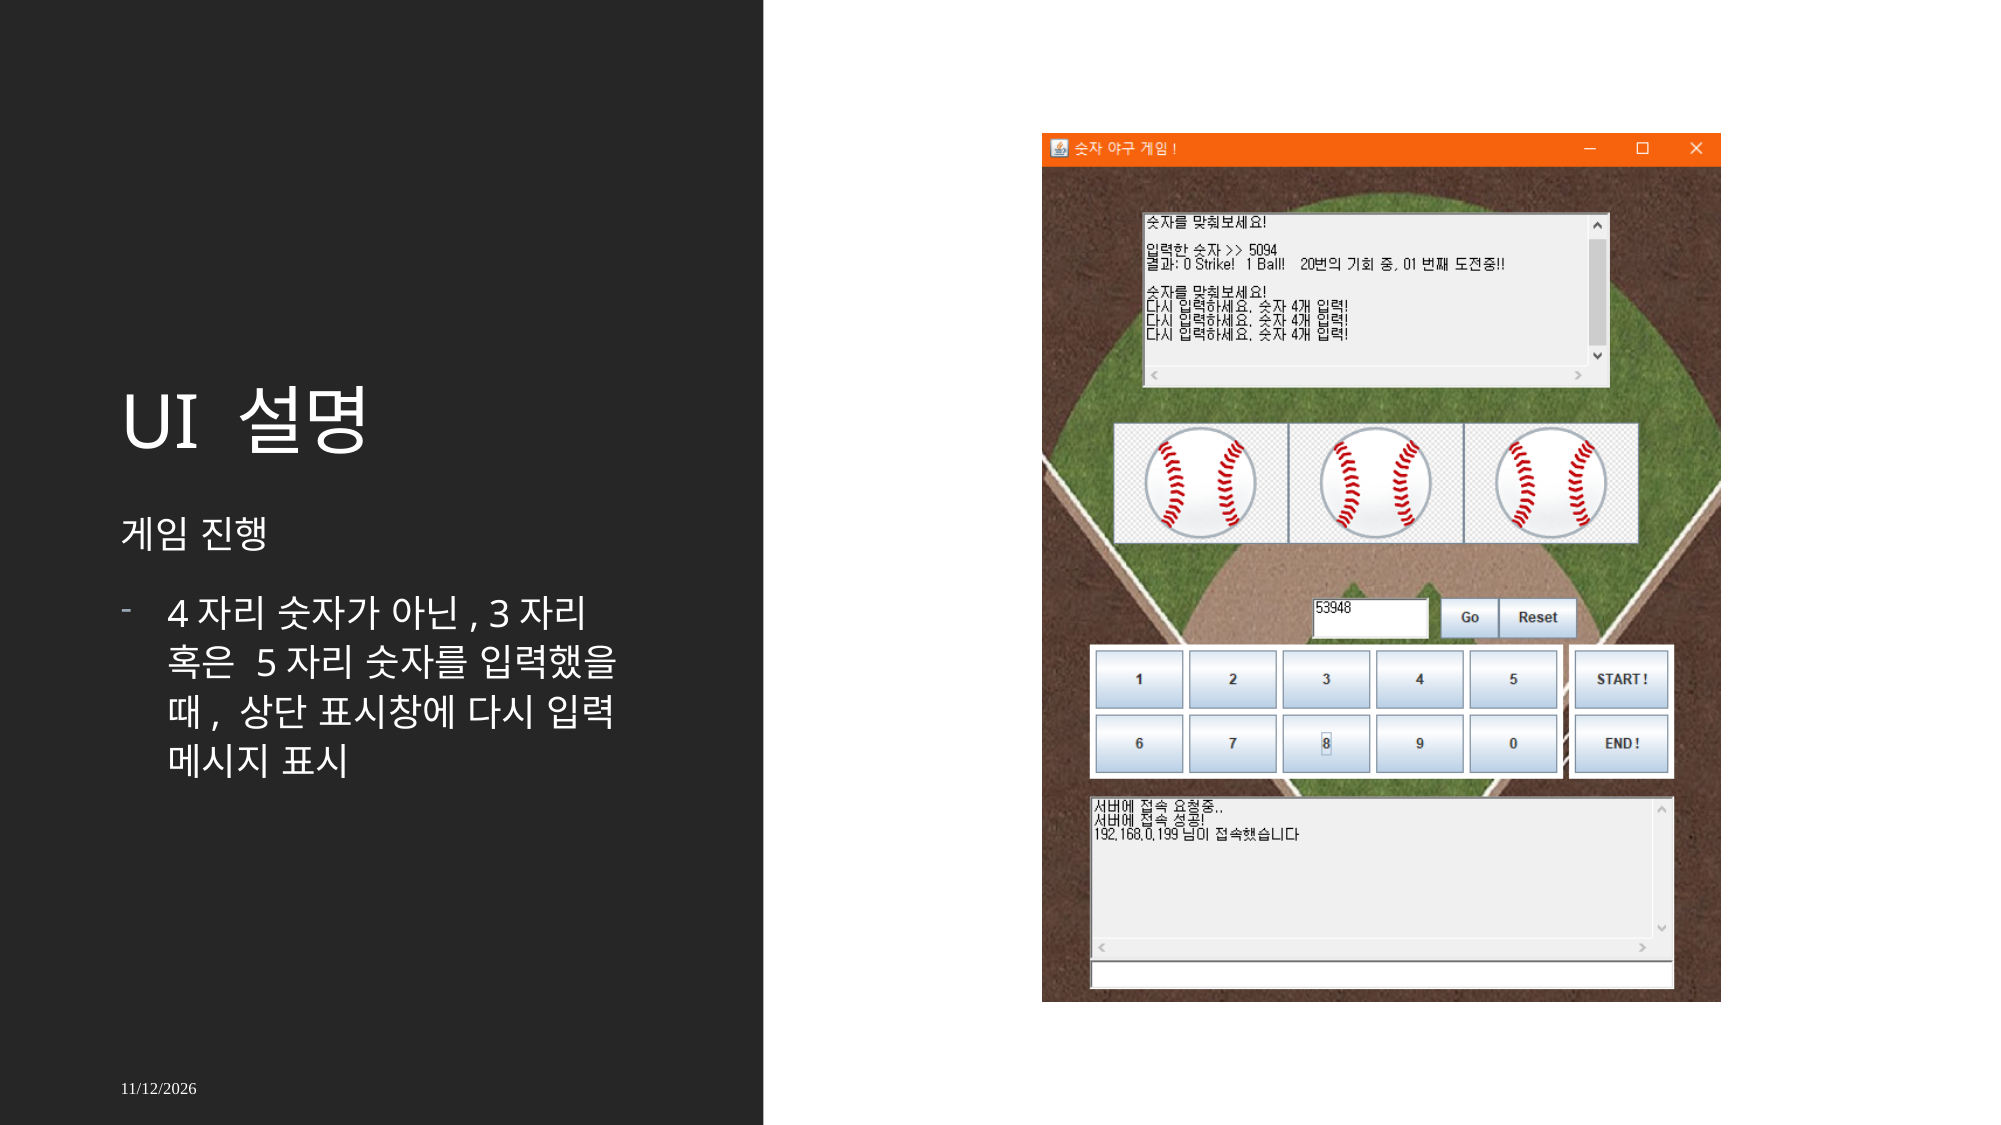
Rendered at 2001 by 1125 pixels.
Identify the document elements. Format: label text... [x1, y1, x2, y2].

list 게임 진행 4자리 숫자가 아닌, 3자리 혹은 5자리 숫자를 입력했을 때, 상단 표시창에 다시 입력 메시지 표시 [105, 499, 683, 1002]
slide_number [105, 1057, 683, 1118]
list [1042, 132, 1722, 1003]
title UI 설명 [105, 128, 683, 473]
